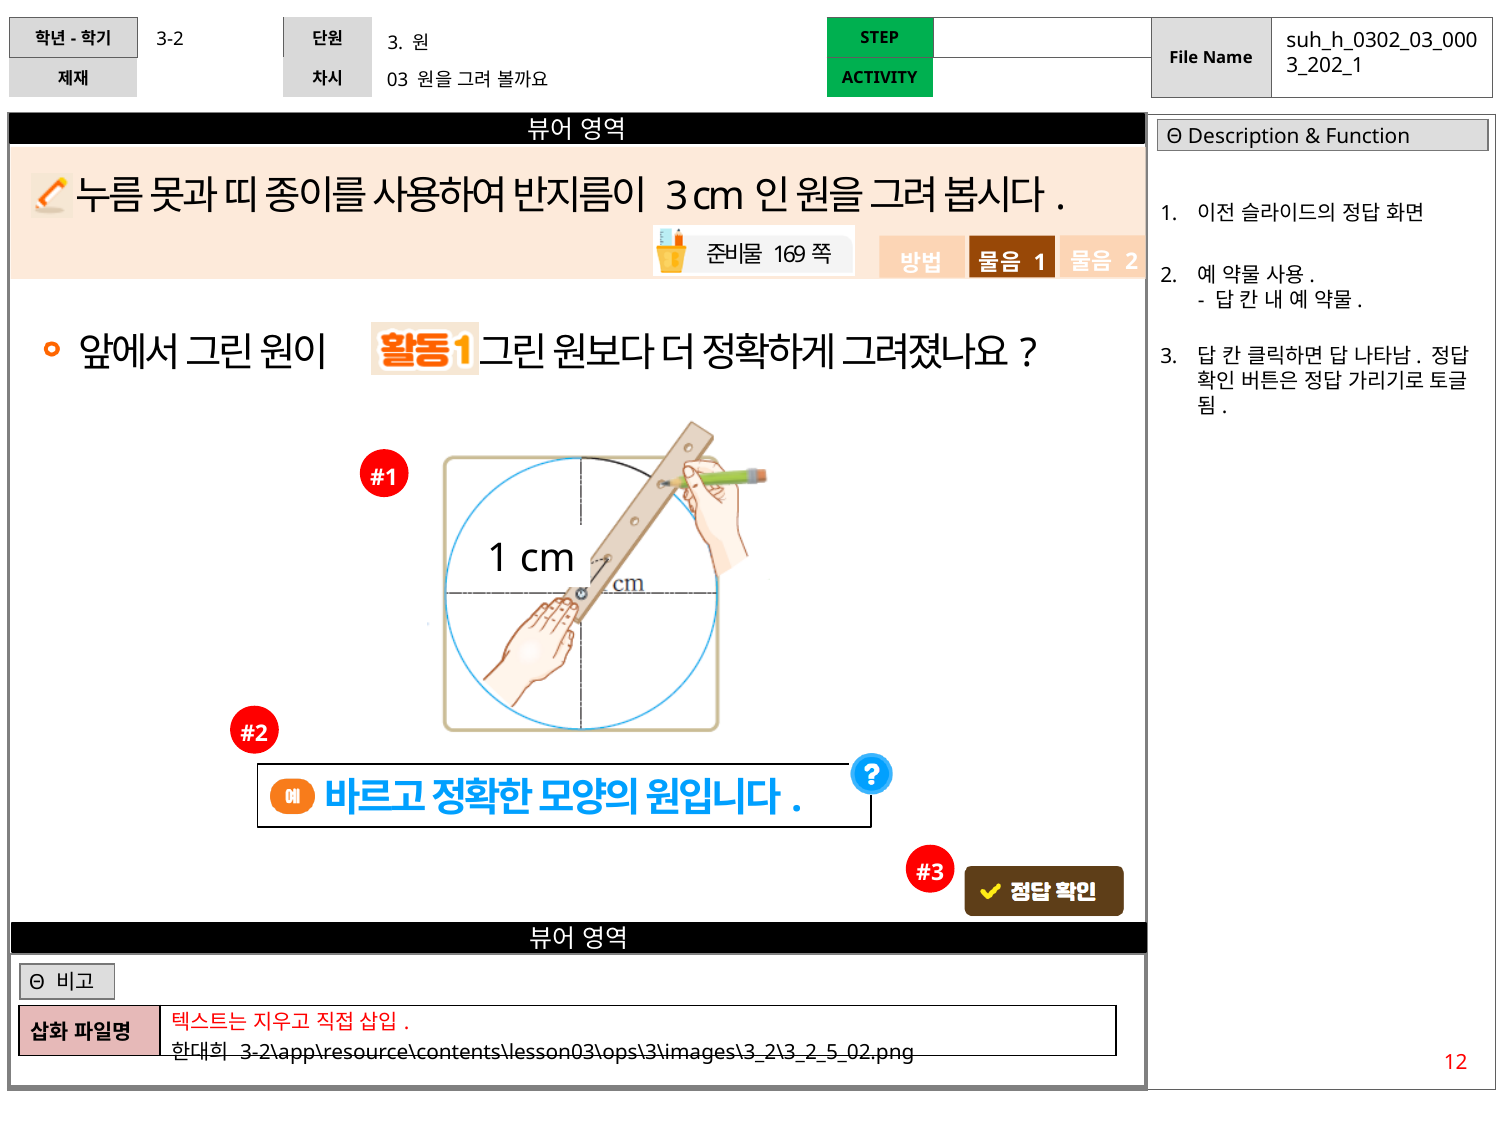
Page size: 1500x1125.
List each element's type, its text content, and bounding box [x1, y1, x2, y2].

text_box 03 원을 그려 볼까요 [372, 60, 821, 96]
text_box #2 [228, 703, 281, 756]
text_box 이전 슬라이드의 정답 화면 예 약물 사용. - 답 칸 내 예 약물. 답 칸 클릭하면 답 나타남. 정답 확인 버튼은 정답 가리기로 토글 됨. [1145, 160, 1500, 488]
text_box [427, 396, 781, 755]
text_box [879, 225, 1166, 280]
text_box 누름 못과 띠 종이를 사용하여 반지름이 3 cm인 원을 그려 봅시다. [61, 162, 1148, 225]
text_box #1 [357, 447, 411, 500]
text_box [652, 225, 855, 277]
text_box 3. 원 [372, 23, 828, 48]
text_box 3-2 [141, 18, 284, 55]
picture [963, 863, 1126, 918]
text_box 앞에서 그린 원이 에서 그린 원보다 더 정확하게 그려졌나요? [63, 319, 1134, 382]
picture [371, 321, 479, 376]
picture [31, 173, 73, 218]
picture [268, 776, 316, 815]
text_box [9, 145, 1148, 281]
picture [40, 337, 61, 359]
text_box #3 [903, 842, 957, 895]
text_box suh_h_0302_03_0003_202_1 [1271, 18, 1500, 84]
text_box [257, 752, 893, 828]
table_header Θ Description & Function [1158, 120, 1487, 150]
table_header 텍스트는 지우고 직접 삽입. 한대희 3-2\app\resource\contents\lesson03\ops\3\images\3_2\3_2_5_02.png [161, 1006, 1115, 1055]
table_header 삽화 파일명 [20, 1006, 159, 1055]
